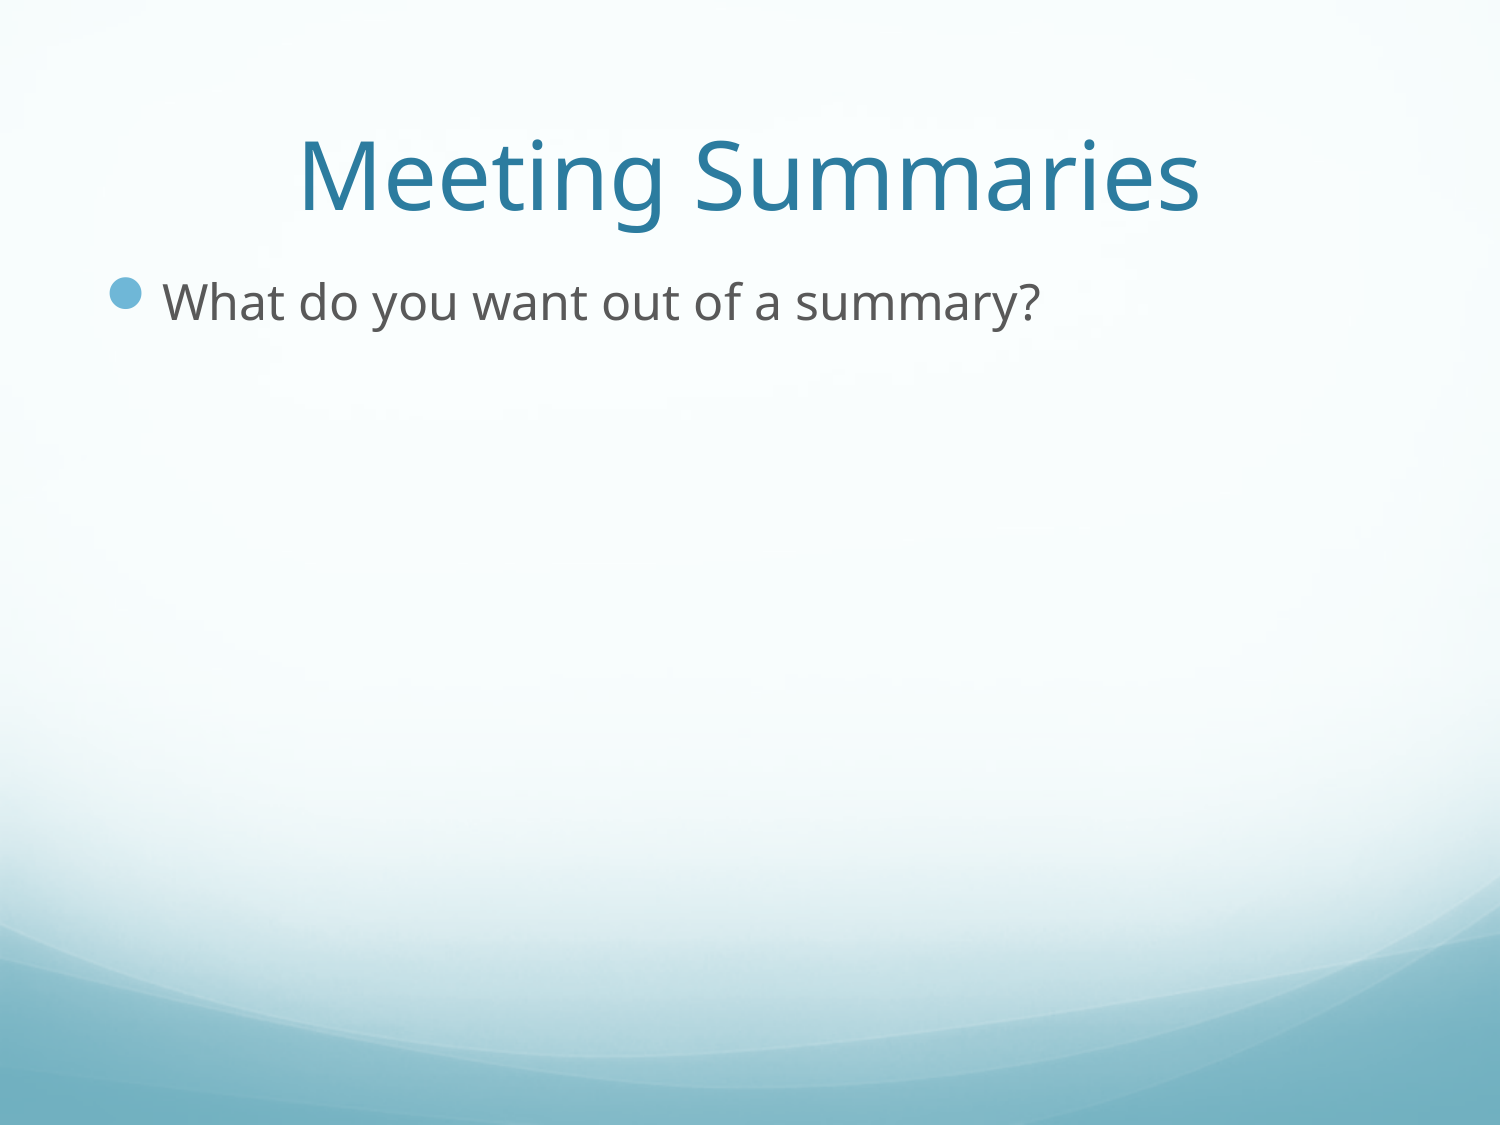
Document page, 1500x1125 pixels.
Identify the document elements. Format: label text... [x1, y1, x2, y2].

list What do you want out of a summary? [90, 262, 1410, 975]
title Meeting Summaries [90, 17, 1410, 237]
